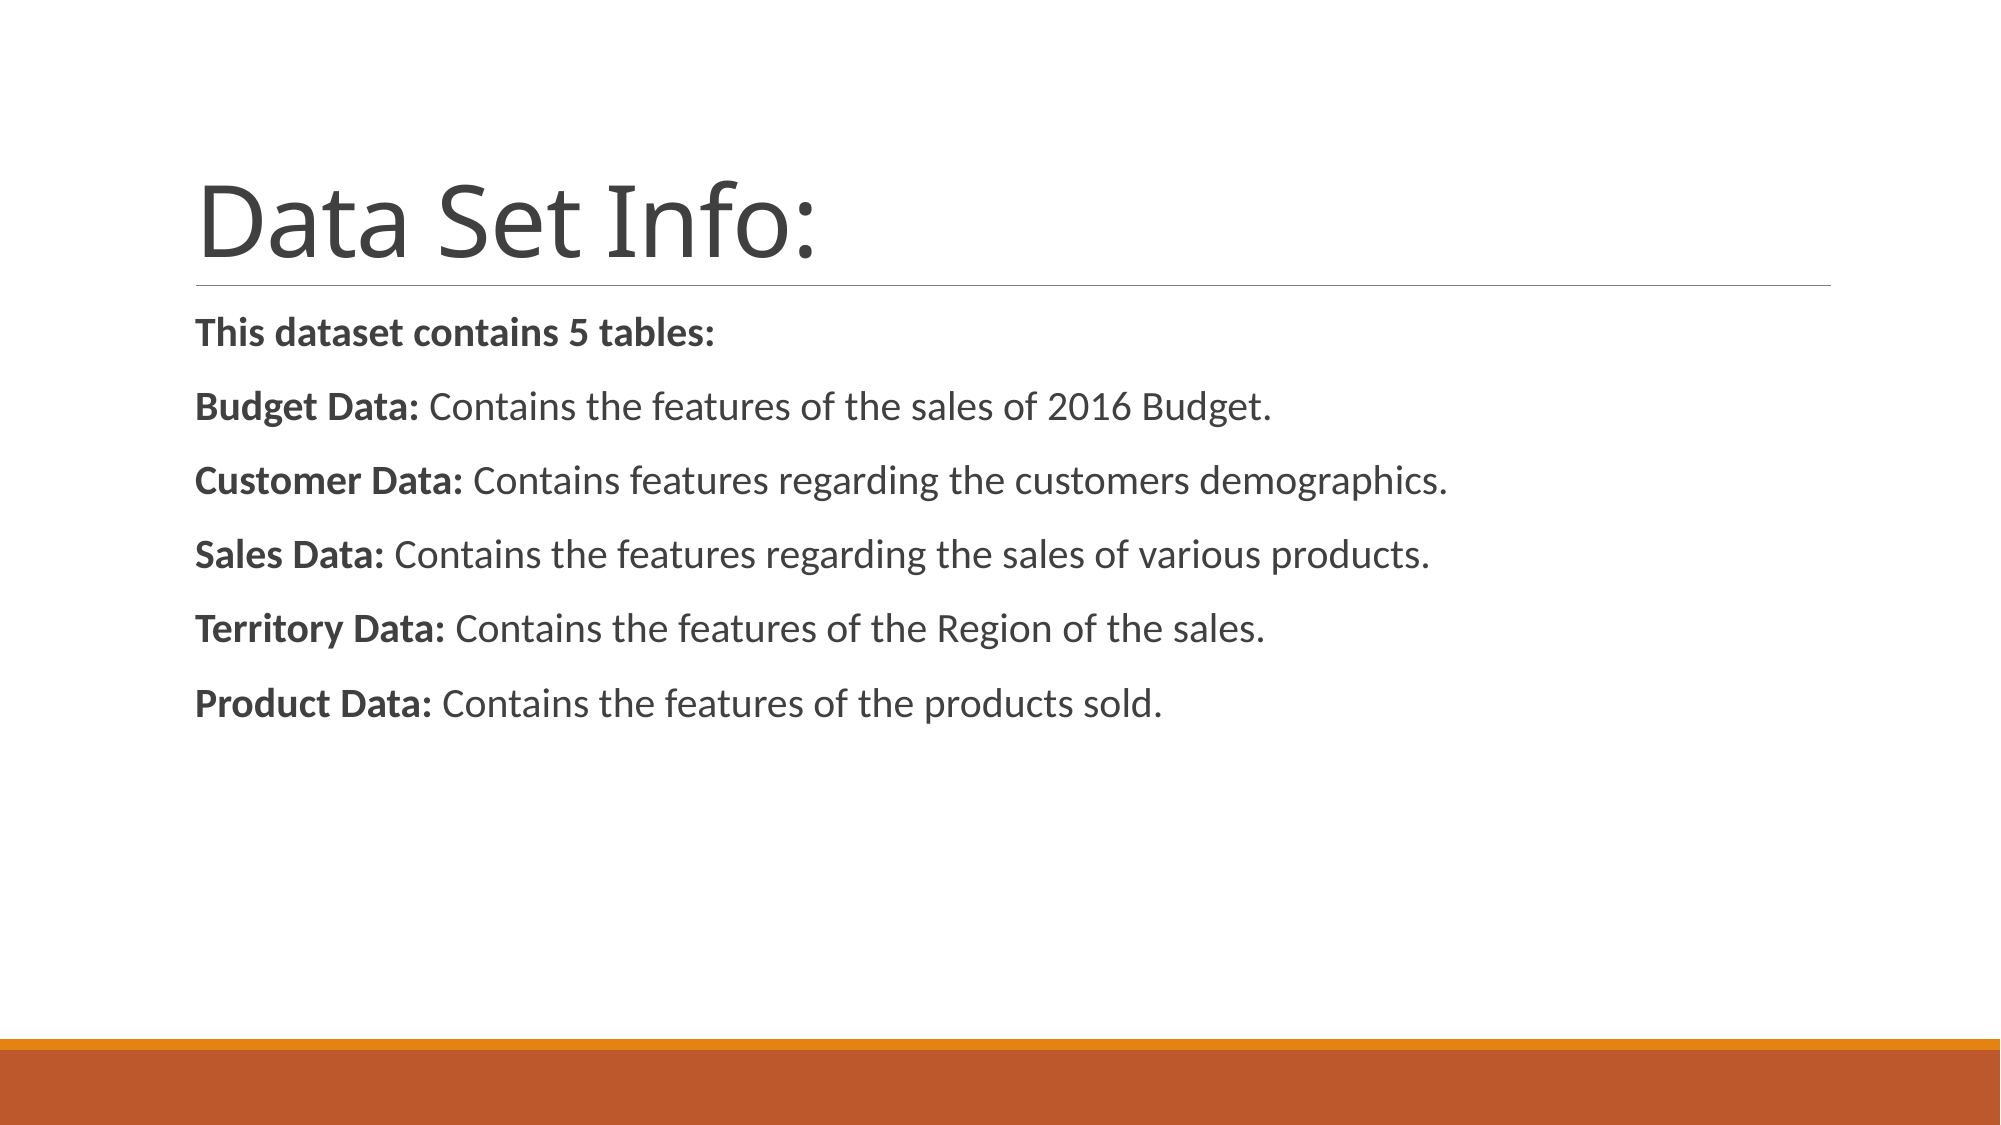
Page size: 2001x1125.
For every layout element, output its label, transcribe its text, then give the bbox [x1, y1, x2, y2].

title Data Set Info: [180, 47, 1830, 285]
list This dataset contains 5 tables: Budget Data: Contains the features of the sales of 2016 Budget. Customer Data: Contains features regarding the customers demographics. Sales Data: Contains the features regarding the sales of various products. Territory Data: Contains the features of the Region of the sales. Product Data: Contains the features of the products sold. [180, 302, 1830, 963]
